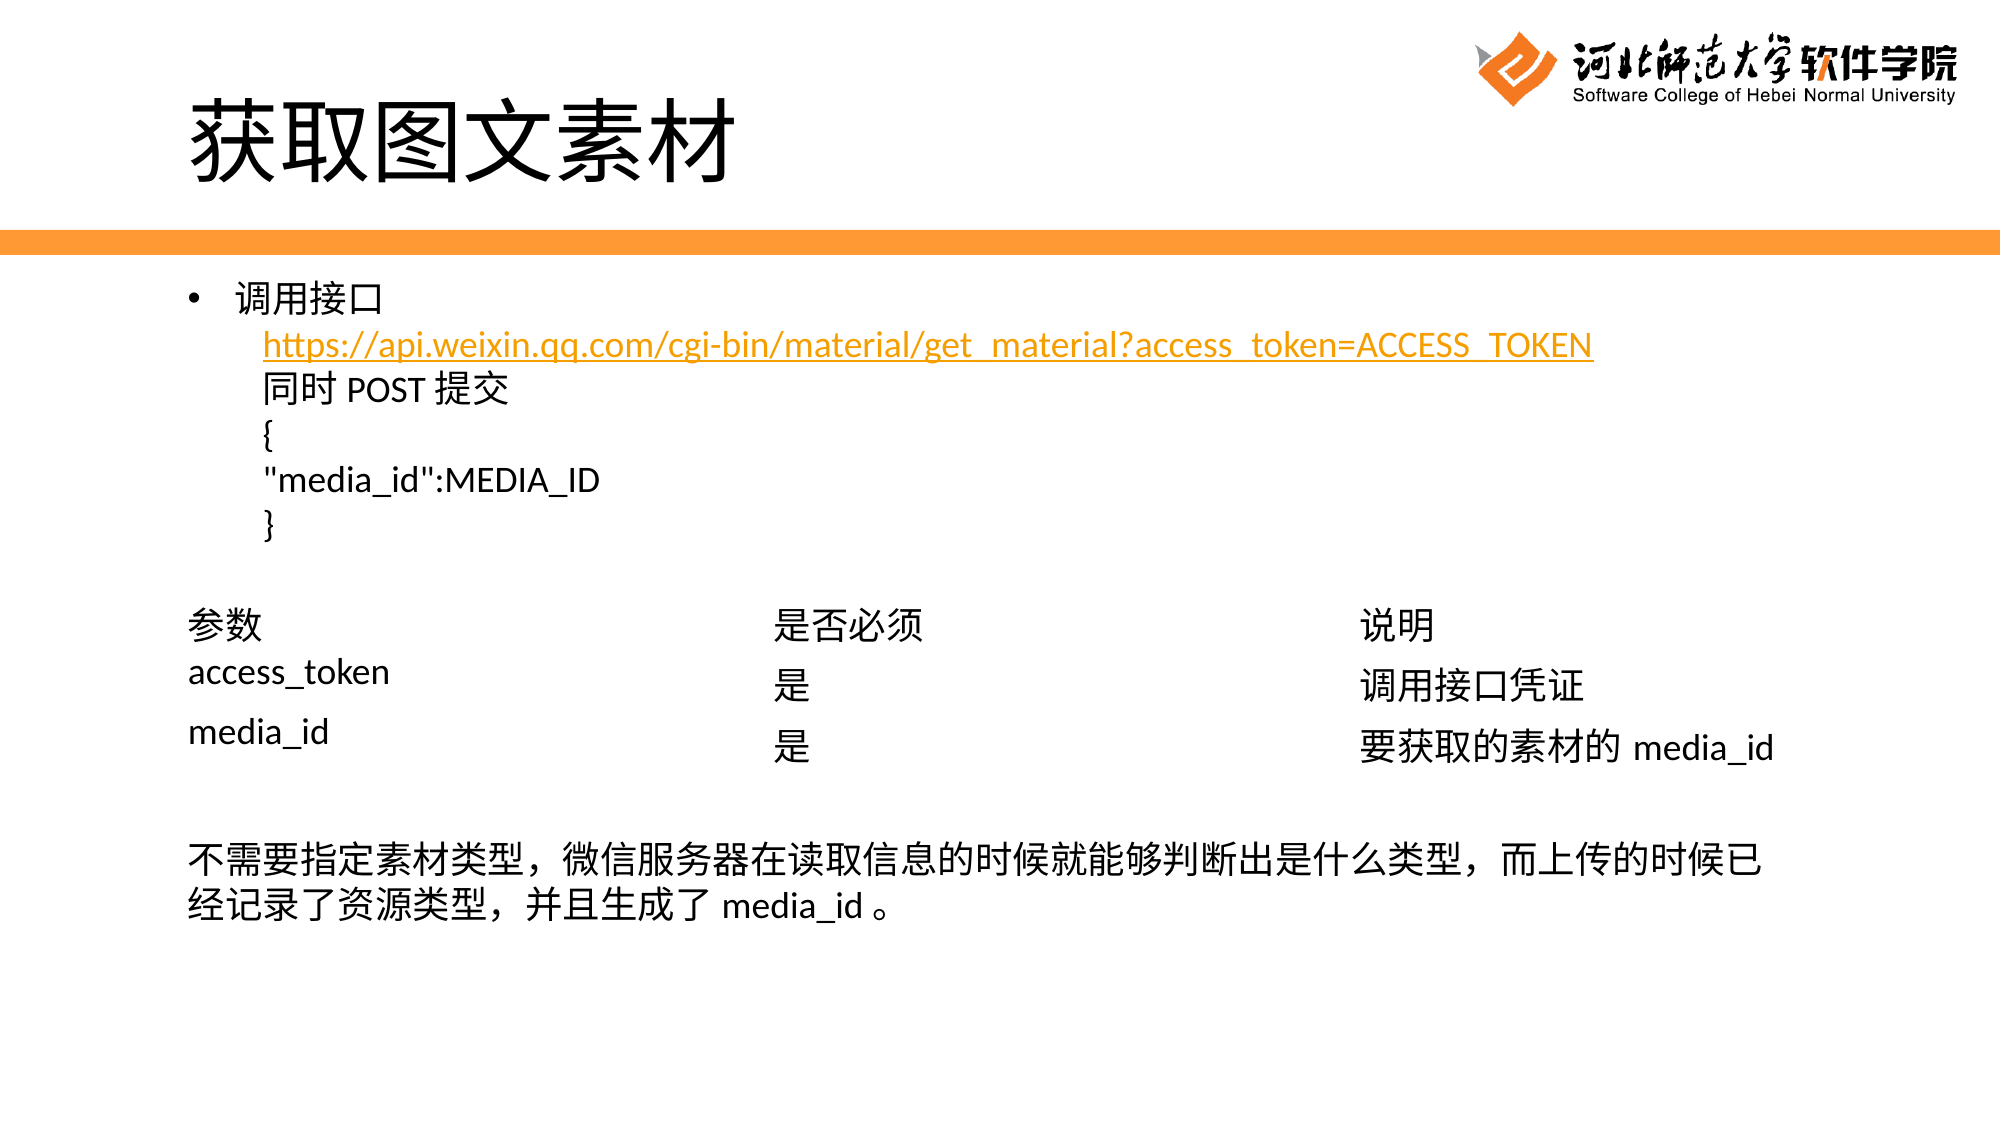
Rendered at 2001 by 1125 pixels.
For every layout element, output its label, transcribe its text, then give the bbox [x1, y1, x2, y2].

picture [1475, 31, 1957, 107]
text_box 调用接口 https://api.weixin.qq.com/cgi-bin/material/get_material?access_token=ACCESS_TOKEN 同时POST提交 { "media_id":MEDIA_ID } [172, 267, 1710, 553]
text_box 不需要指定素材类型，微信服务器在读取信息的时候就能够判断出是什么类型，而上传的时候已经记录了资源类型，并且生成了media_id。 [172, 828, 1810, 934]
list 获取图文素材 [172, 89, 1000, 202]
table_header 说明 [1345, 589, 1931, 649]
table_cell 是 [759, 709, 1345, 769]
table_cell media_id [173, 709, 759, 769]
table_header 参数 [173, 589, 759, 649]
table_cell access_token [173, 649, 759, 709]
table_cell 调用接口凭证 [1345, 649, 1931, 709]
table_cell 要获取的素材的media_id [1345, 709, 1931, 769]
table_header 是否必须 [759, 589, 1345, 649]
table_cell 是 [759, 649, 1345, 709]
